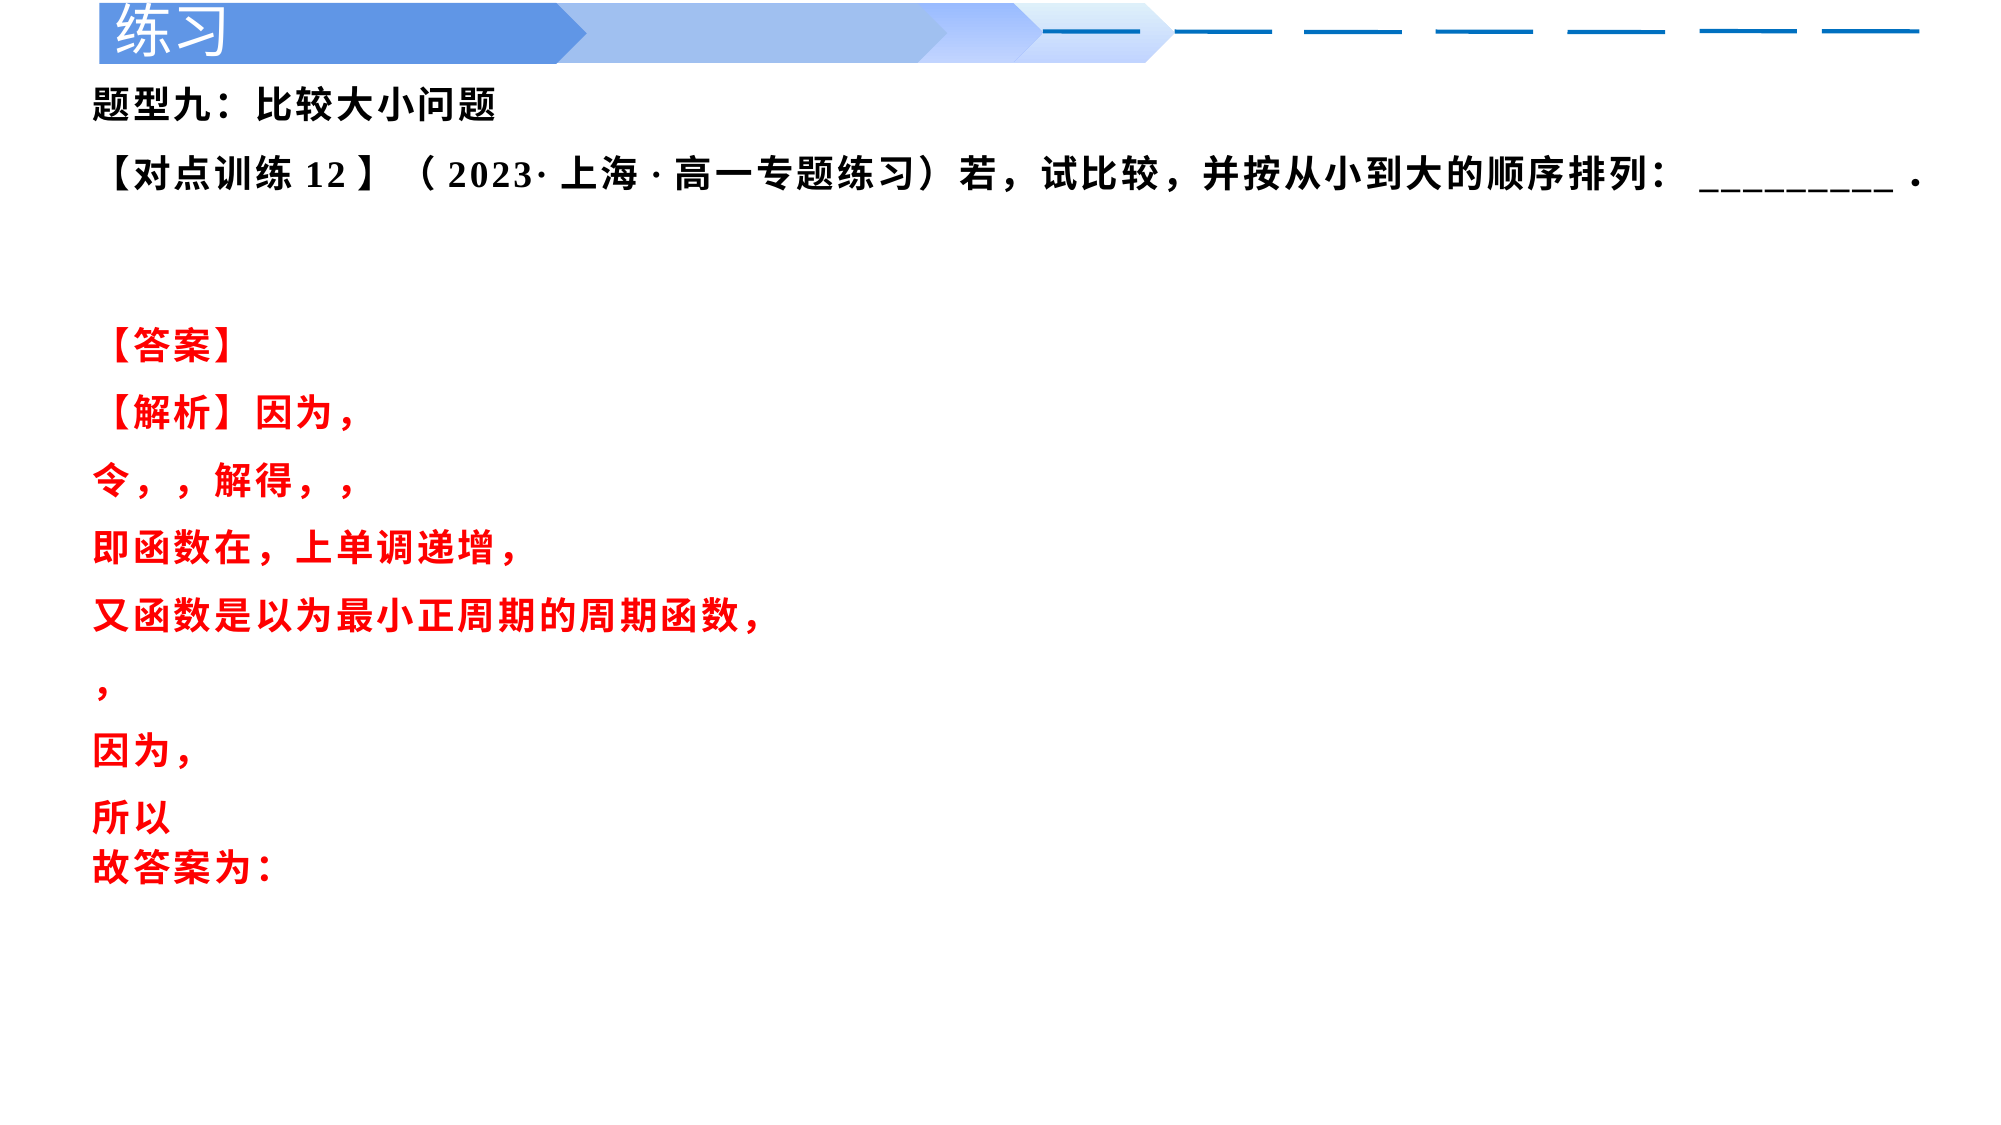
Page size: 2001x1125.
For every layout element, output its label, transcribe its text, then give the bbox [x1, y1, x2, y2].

list 题型九：比较大小问题 [78, 59, 1982, 160]
